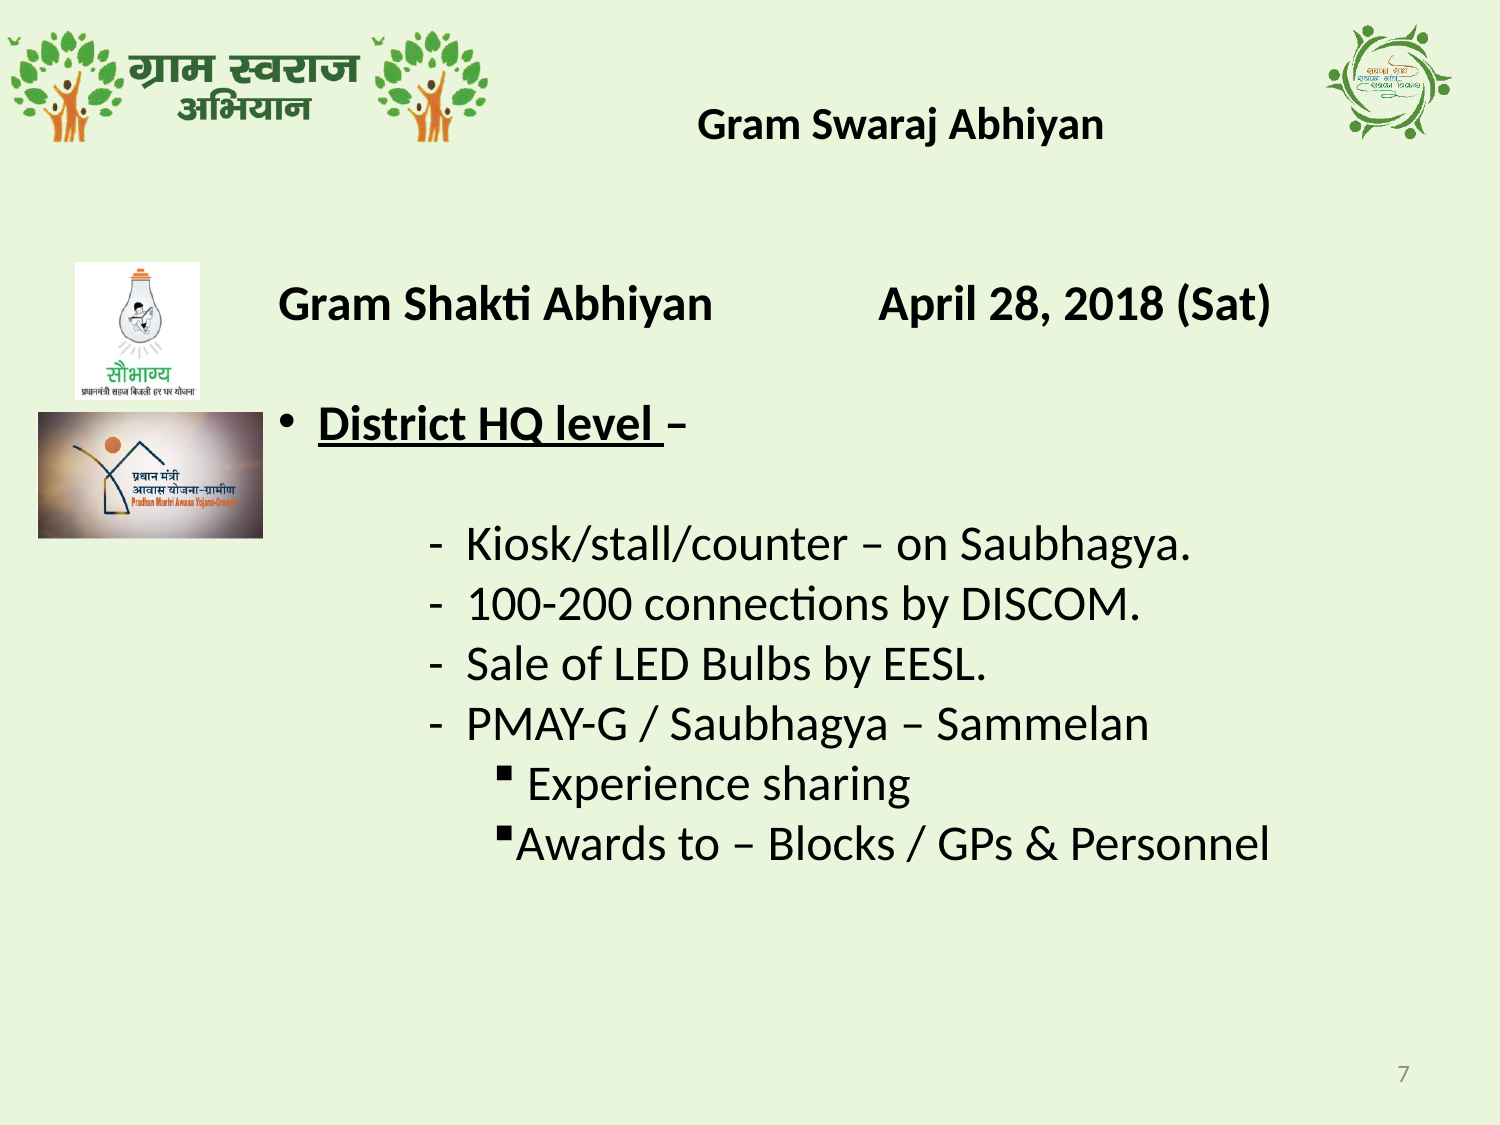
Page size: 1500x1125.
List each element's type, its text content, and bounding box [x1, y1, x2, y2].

list Gram Shakti Abhiyan April 28, 2018 (Sat) District HQ level – - Kiosk/stall/counter – on Saubhagya. - 100-200 connections by DISCOM. - Sale of LED Bulbs by EESL. - PMAY-G / Saubhagya – Sammelan Experience sharing Awards to – Blocks / GPs & Personnel [225, 262, 1425, 1075]
picture [1324, 24, 1452, 141]
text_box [0, 24, 501, 151]
title Gram Swaraj Abhiyan [487, 24, 1325, 213]
picture [37, 412, 263, 540]
picture [74, 262, 201, 401]
slide_number 7 [1074, 1042, 1425, 1103]
